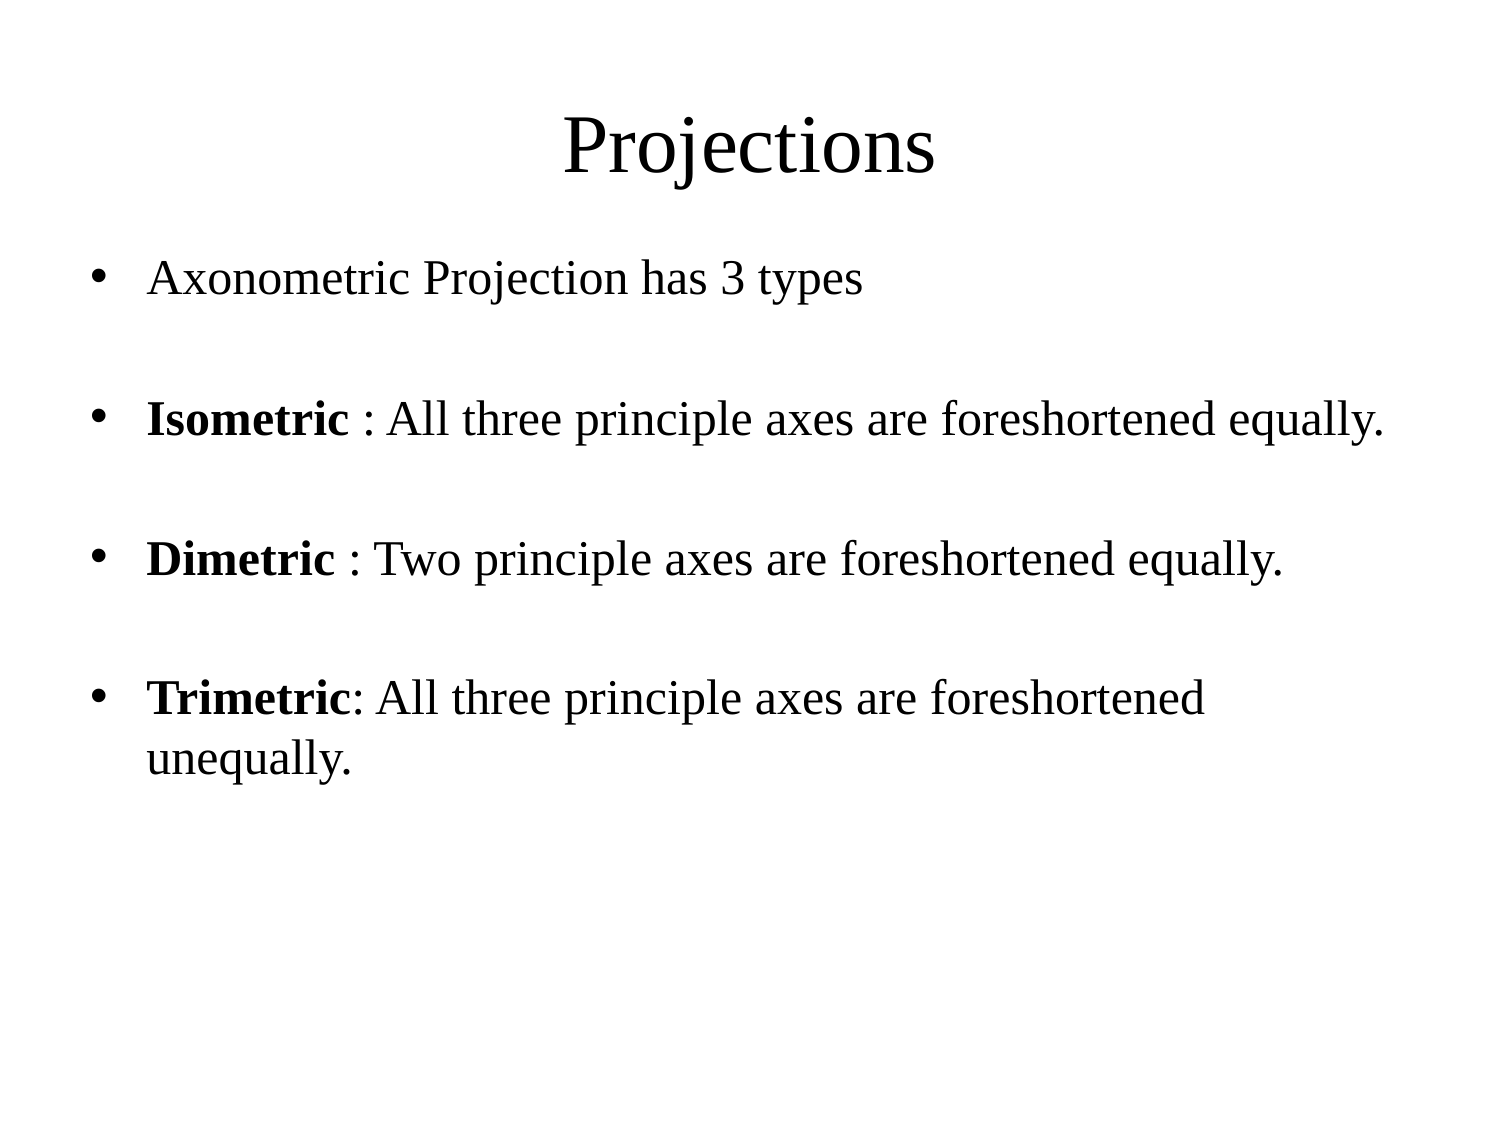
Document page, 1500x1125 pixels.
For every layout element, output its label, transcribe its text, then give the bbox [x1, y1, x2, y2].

title Projections [75, 45, 1425, 233]
list Axonometric Projection has 3 types Isometric : All three principle axes are foreshortened equally. Dimetric : Two principle axes are foreshortened equally. Trimetric: All three principle axes are foreshortened unequally. [75, 237, 1425, 1088]
